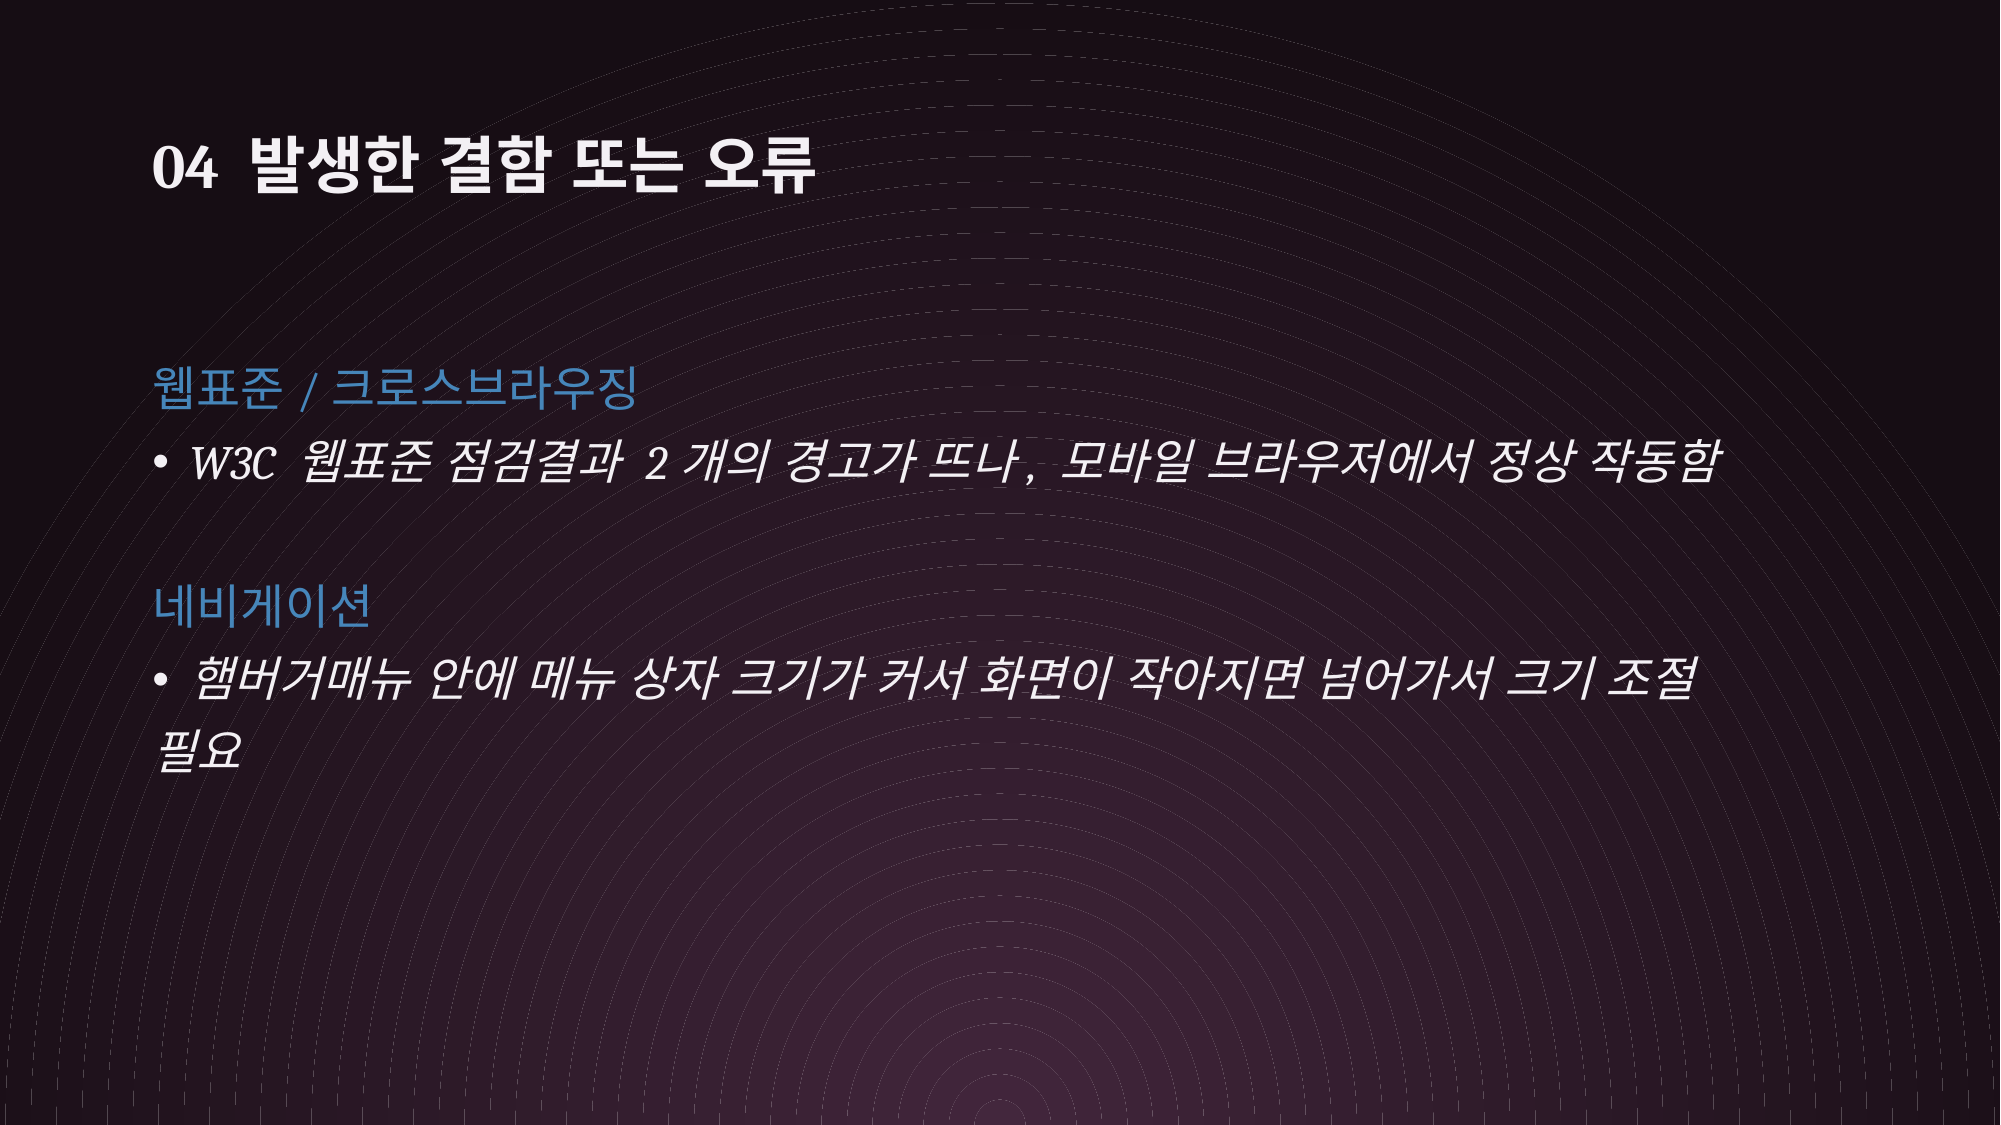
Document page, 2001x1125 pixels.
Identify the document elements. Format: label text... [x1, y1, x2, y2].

title 04 발생한 결함 또는 오류 [137, 59, 1863, 278]
list 웹표준/크로스브라우징 W3C 웹표준 점검결과 2개의 경고가 뜨나, 모바일 브라우저에서 정상 작동함 네비게이션 햄버거매뉴 안에 메뉴 상자 크기가 커서 화면이 작아지면 넘어가서 크기 조절 필요 [137, 358, 1863, 875]
